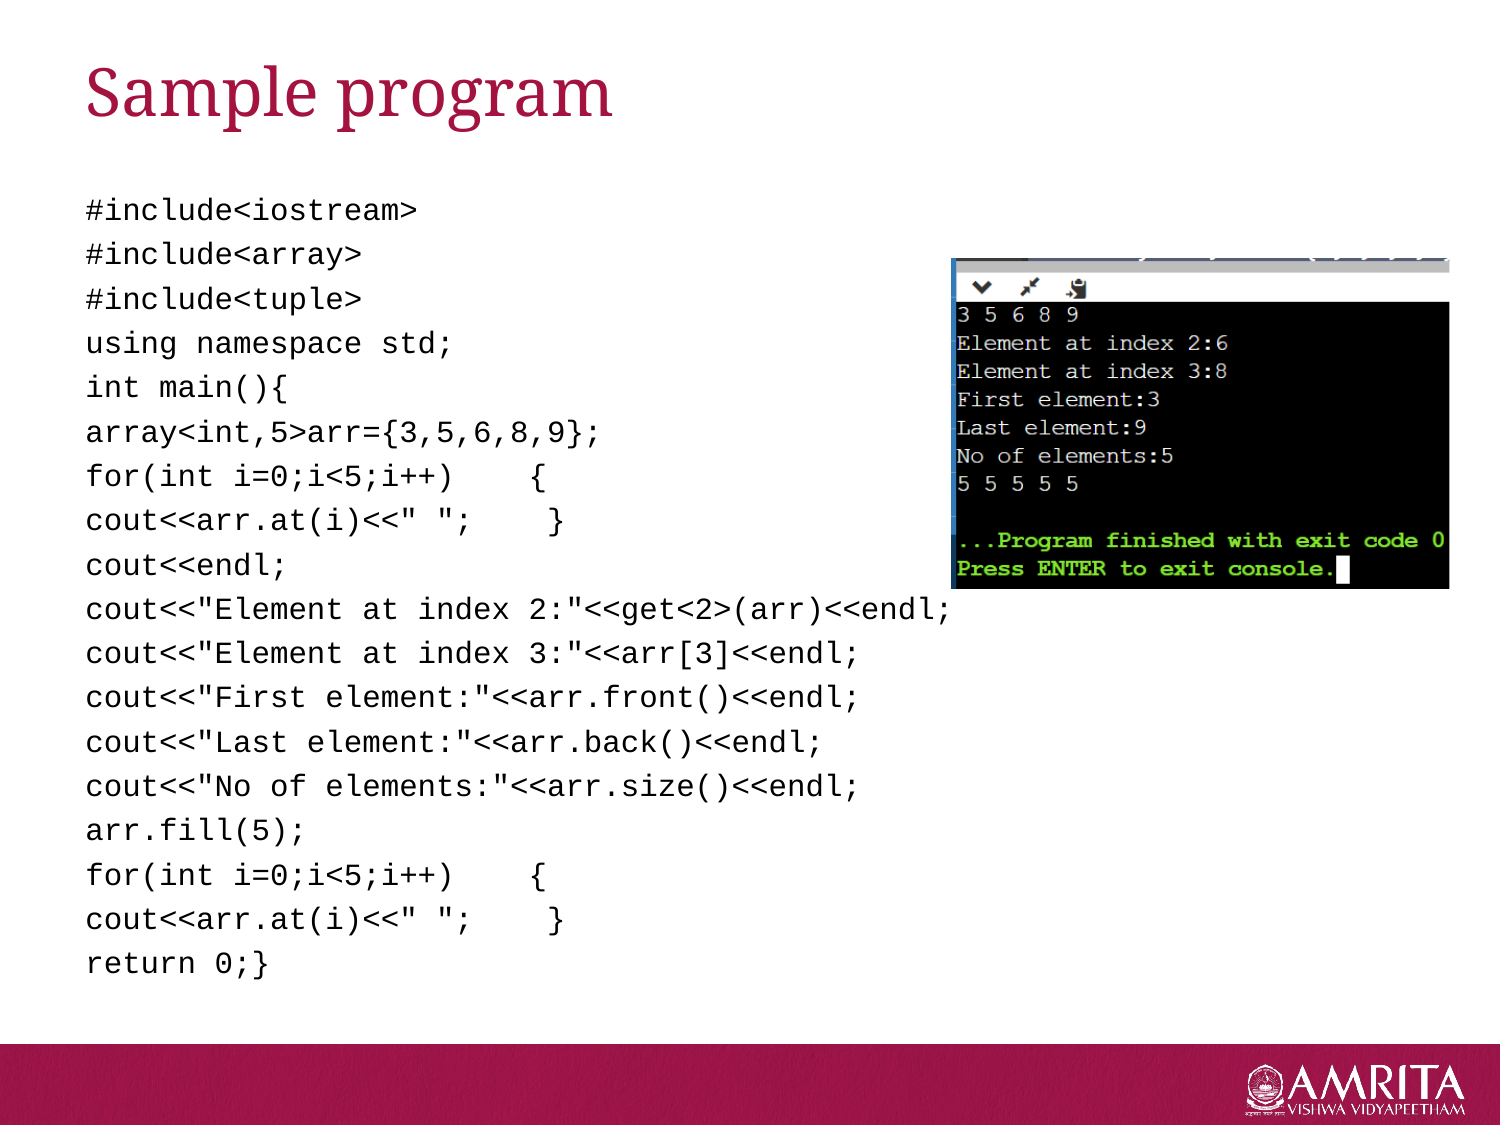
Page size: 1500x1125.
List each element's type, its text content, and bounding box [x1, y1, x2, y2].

picture [950, 258, 1450, 590]
list #include<iostream> #include<array> #include<tuple> using namespace std; int main(){ array<int,5>arr={3,5,6,8,9}; for(int i=0;i<5;i++) { cout<<arr.at(i)<<" "; } cout<<endl; cout<<"Element at index 2:"<<get<2>(arr)<<endl; cout<<"Element at index 3:"<<arr[3]<<endl; cout<<"First element:"<<arr.front()<<endl; cout<<"Last element:"<<arr.back()<<endl; cout<<"No of elements:"<<arr.size()<<endl; arr.fill(5); for(int i=0;i<5;i++) { cout<<arr.at(i)<<" "; } return 0;} [70, 186, 1450, 992]
title Sample program [70, 57, 1450, 134]
picture [0, 1044, 1500, 1125]
